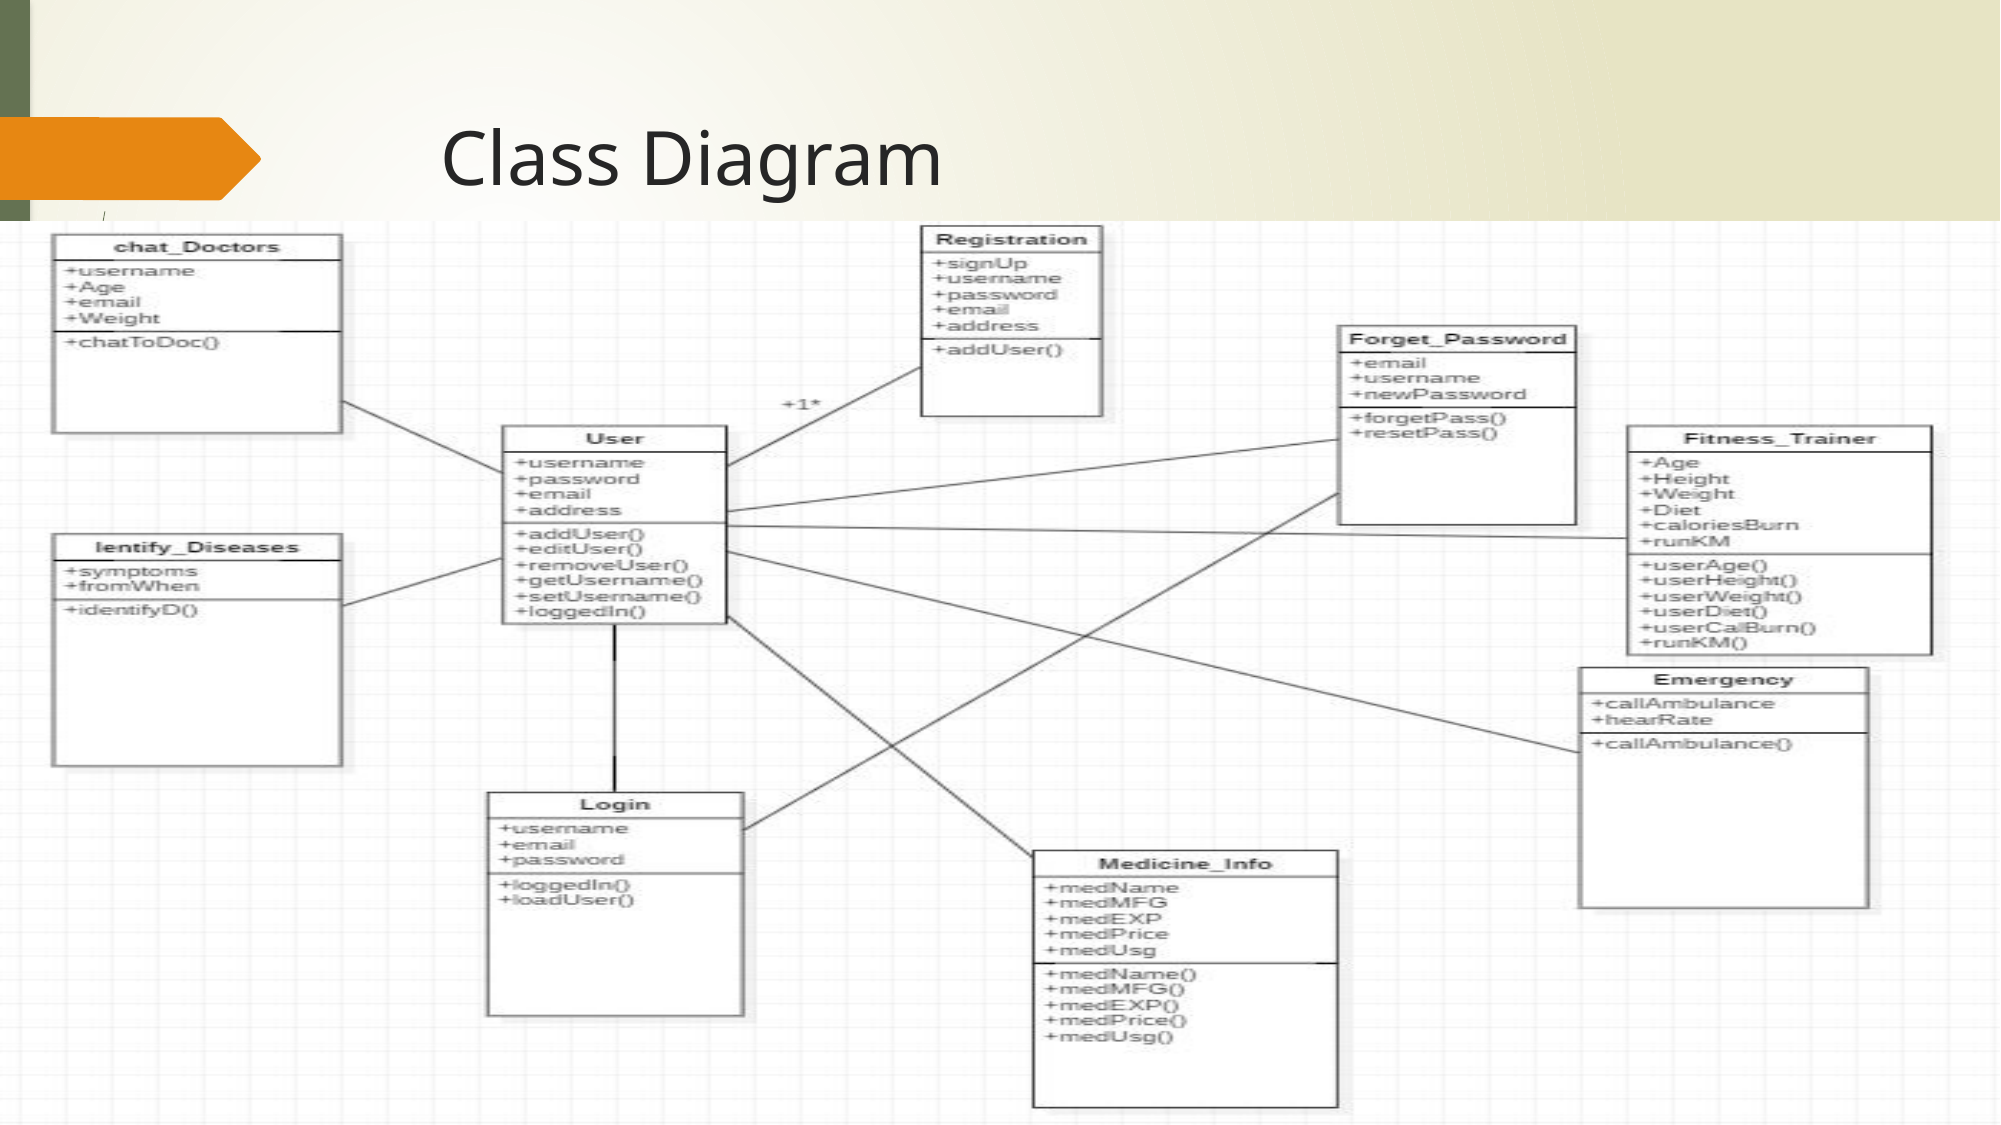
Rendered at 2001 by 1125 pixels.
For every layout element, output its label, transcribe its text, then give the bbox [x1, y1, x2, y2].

title Class Diagram [425, 102, 1888, 218]
picture [0, 221, 2000, 1125]
